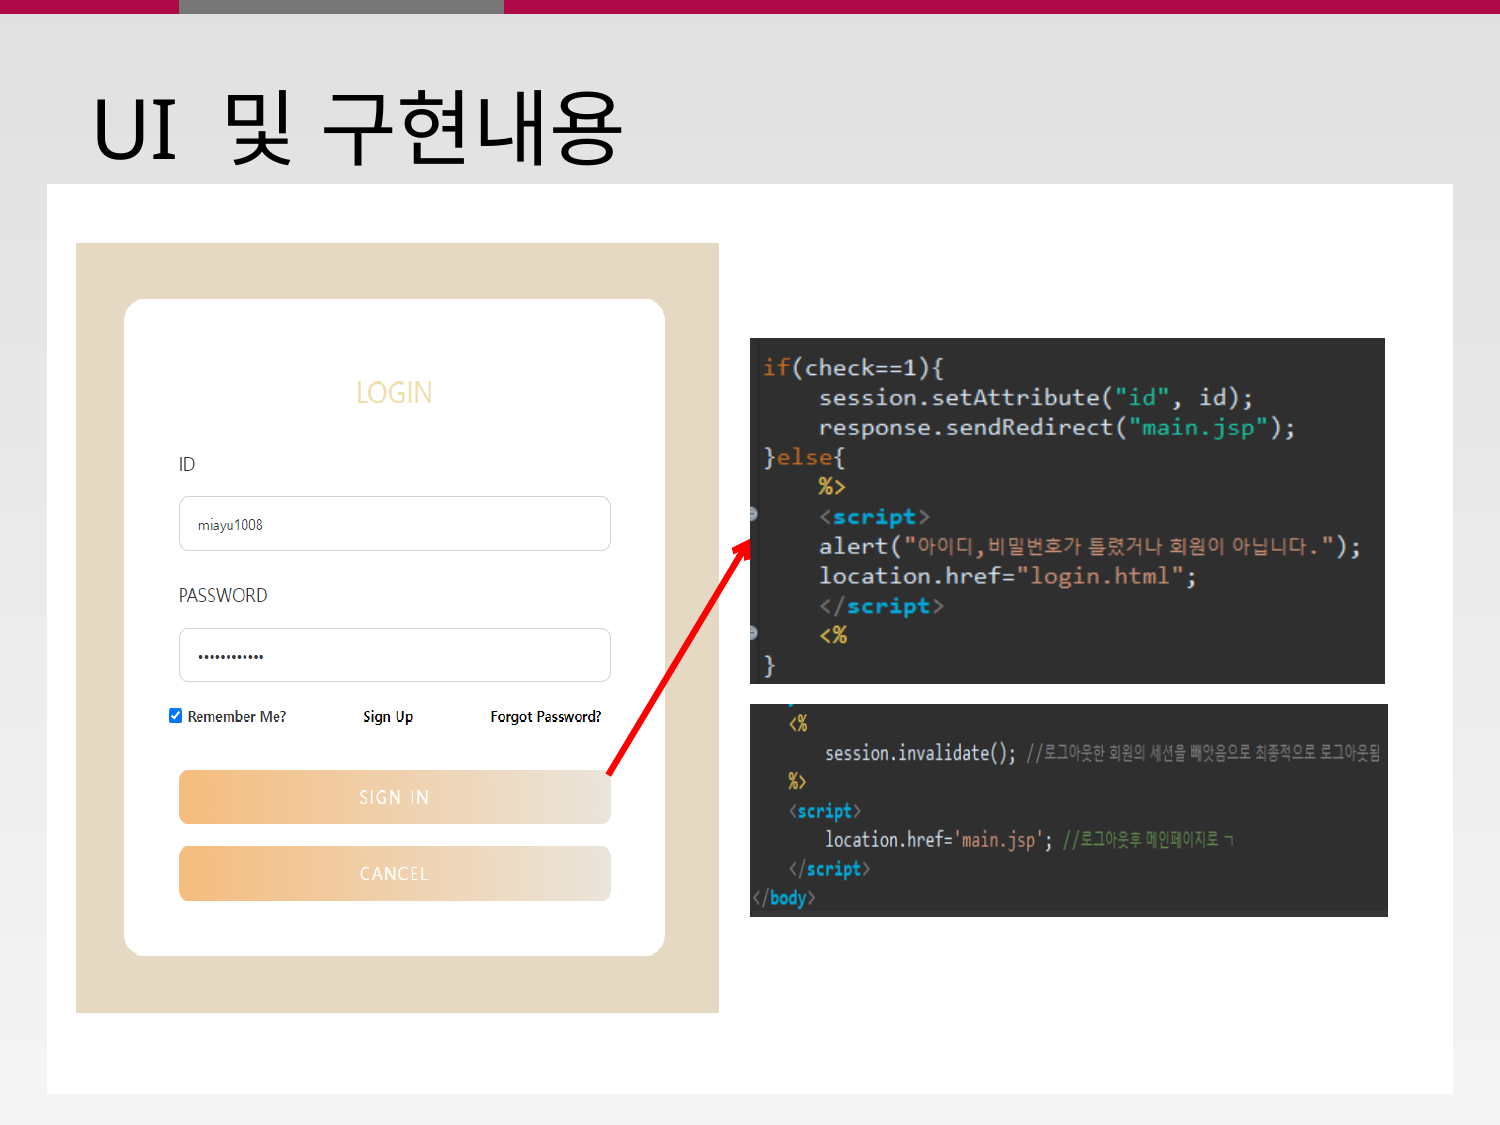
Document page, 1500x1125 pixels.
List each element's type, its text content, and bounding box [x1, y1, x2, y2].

picture [46, 183, 1454, 1096]
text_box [559, 584, 799, 729]
title UI 및 구현내용 [75, 50, 1425, 183]
